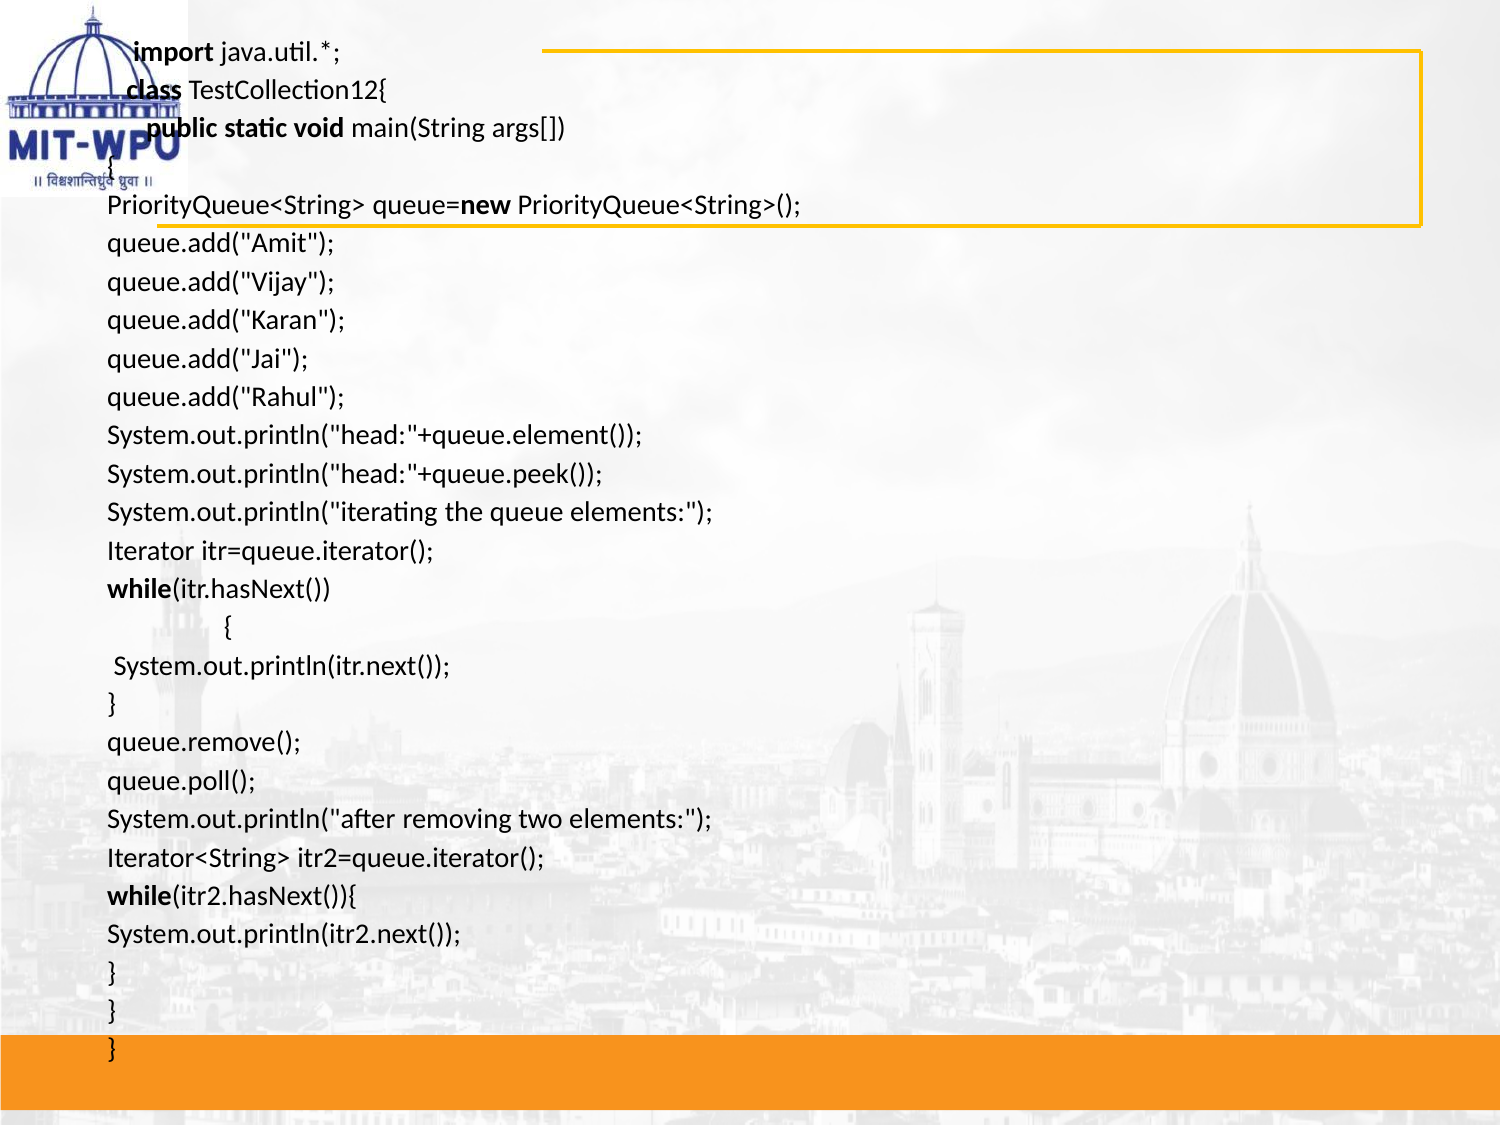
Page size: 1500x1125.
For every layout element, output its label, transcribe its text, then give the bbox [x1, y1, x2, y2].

list import java.util.*; class TestCollection12{ public static void main(String args[]) { PriorityQueue<String> queue=new PriorityQueue<String>(); queue.add("Amit"); queue.add("Vijay"); queue.add("Karan"); queue.add("Jai"); queue.add("Rahul"); System.out.println("head:"+queue.element()); System.out.println("head:"+queue.peek()); System.out.println("iterating the queue elements:"); Iterator itr=queue.iterator(); while(itr.hasNext()) { System.out.println(itr.next()); } queue.remove(); queue.poll(); System.out.println("after removing two elements:"); Iterator<String> itr2=queue.iterator(); while(itr2.hasNext()){ System.out.println(itr2.next()); } } } [75, 24, 1425, 1088]
picture [0, 0, 188, 197]
